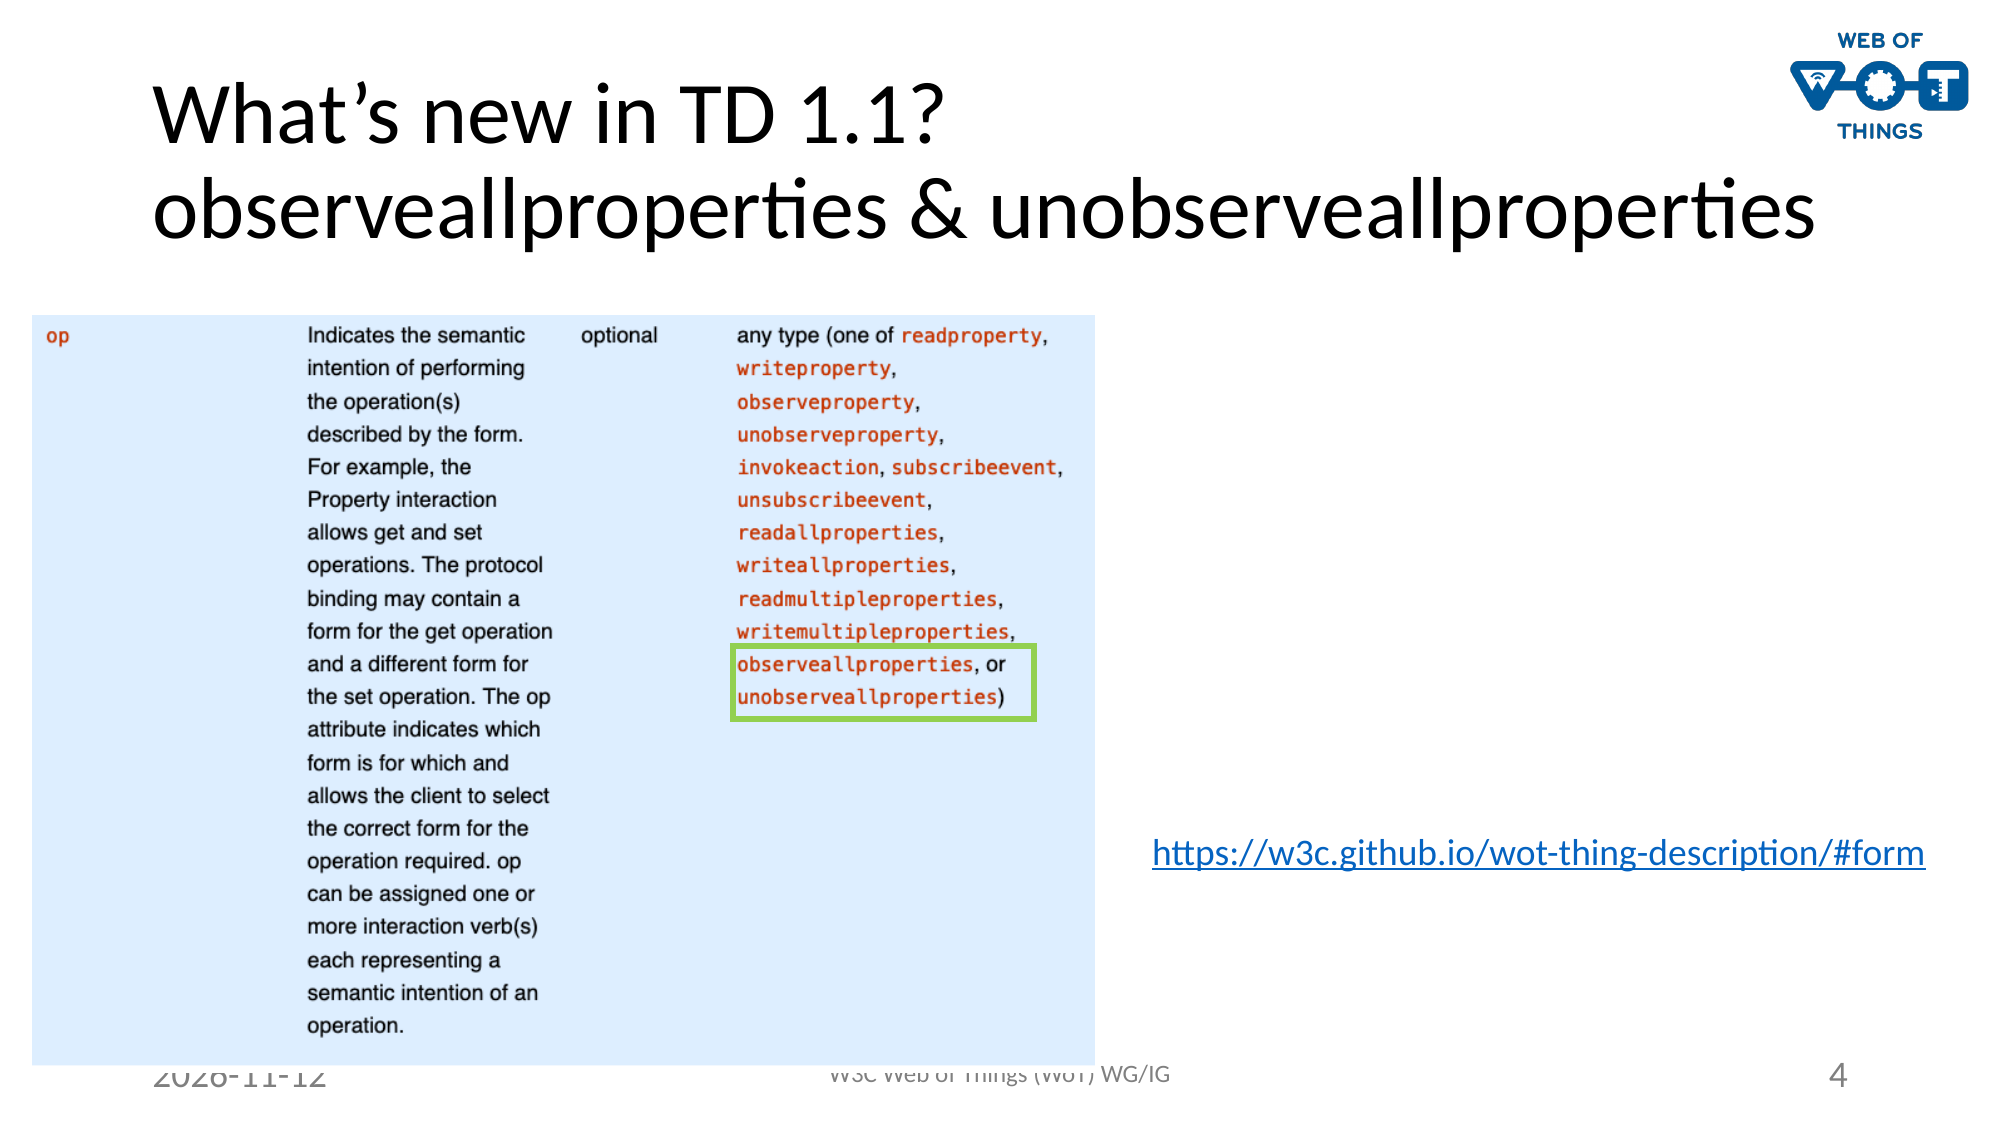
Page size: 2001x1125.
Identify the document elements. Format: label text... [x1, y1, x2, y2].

picture [32, 315, 1095, 1073]
text_box https://w3c.github.io/wot-thing-description/#form [1137, 820, 1941, 925]
slide_number 4 [1412, 1042, 1863, 1103]
title What’s new in TD 1.1? observeallproperties & unobserveallproperties [137, 59, 1863, 278]
footer W3C Web of Things (WoT) WG/IG [662, 1042, 1338, 1103]
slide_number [137, 1073, 588, 1103]
picture [1773, 22, 1985, 149]
